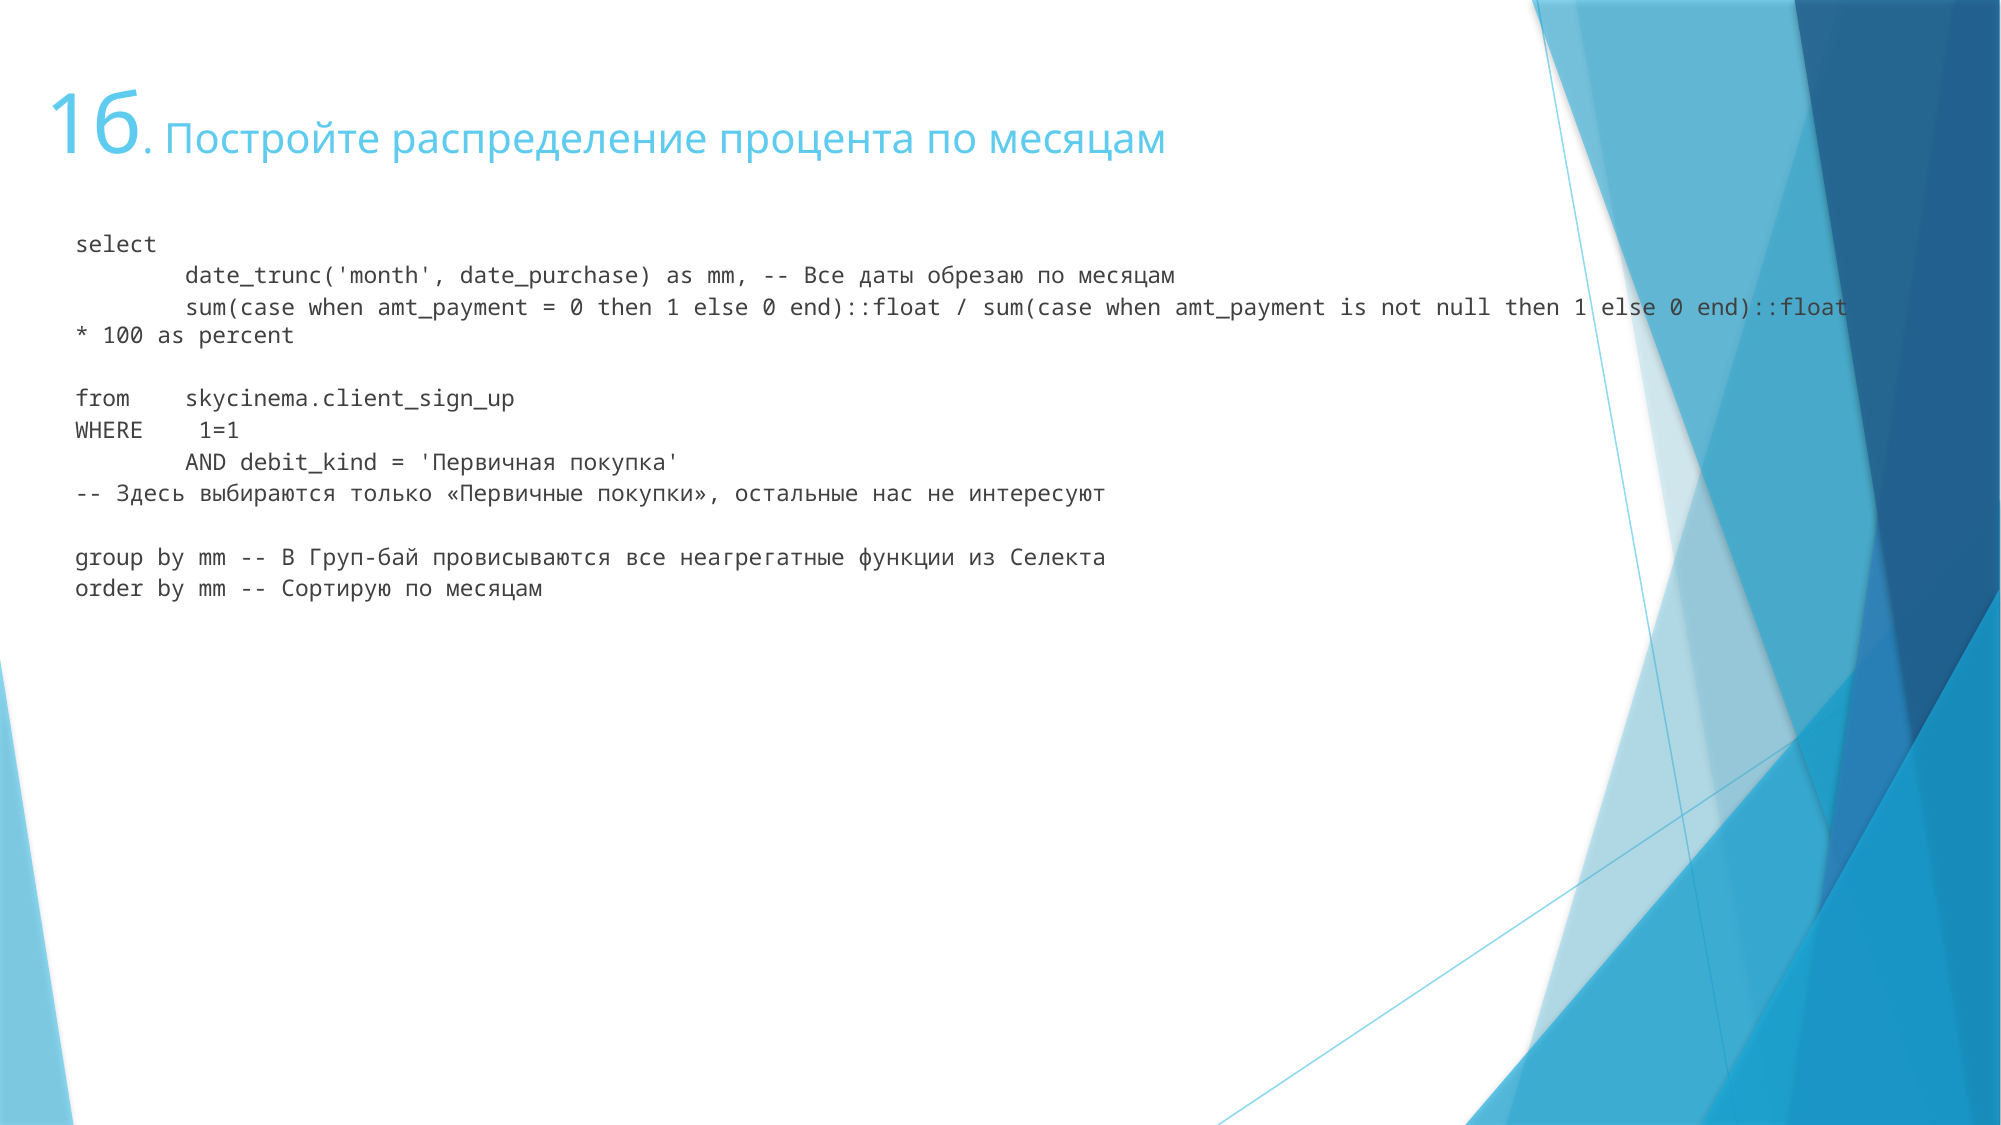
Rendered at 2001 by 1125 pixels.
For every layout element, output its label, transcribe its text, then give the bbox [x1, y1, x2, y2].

list select date_trunc('month', date_purchase) as mm, -- Все даты обрезаю по месяцам sum(case when amt_payment = 0 then 1 else 0 end)::float / sum(case when amt_payment is not null then 1 else 0 end)::float * 100 as percent from skycinema.client_sign_up WHERE 1=1 AND debit_kind = 'Первичная покупка' -- Здесь выбираются только «Первичные покупки», остальные нас не интересуют group by mm -- В Груп-бай провисываются все неагрегатные функции из Селекта order by mm -- Сортирую по месяцам [60, 221, 1884, 1091]
title 1б. Постройте распределение процента по месяцам [30, 45, 1806, 196]
